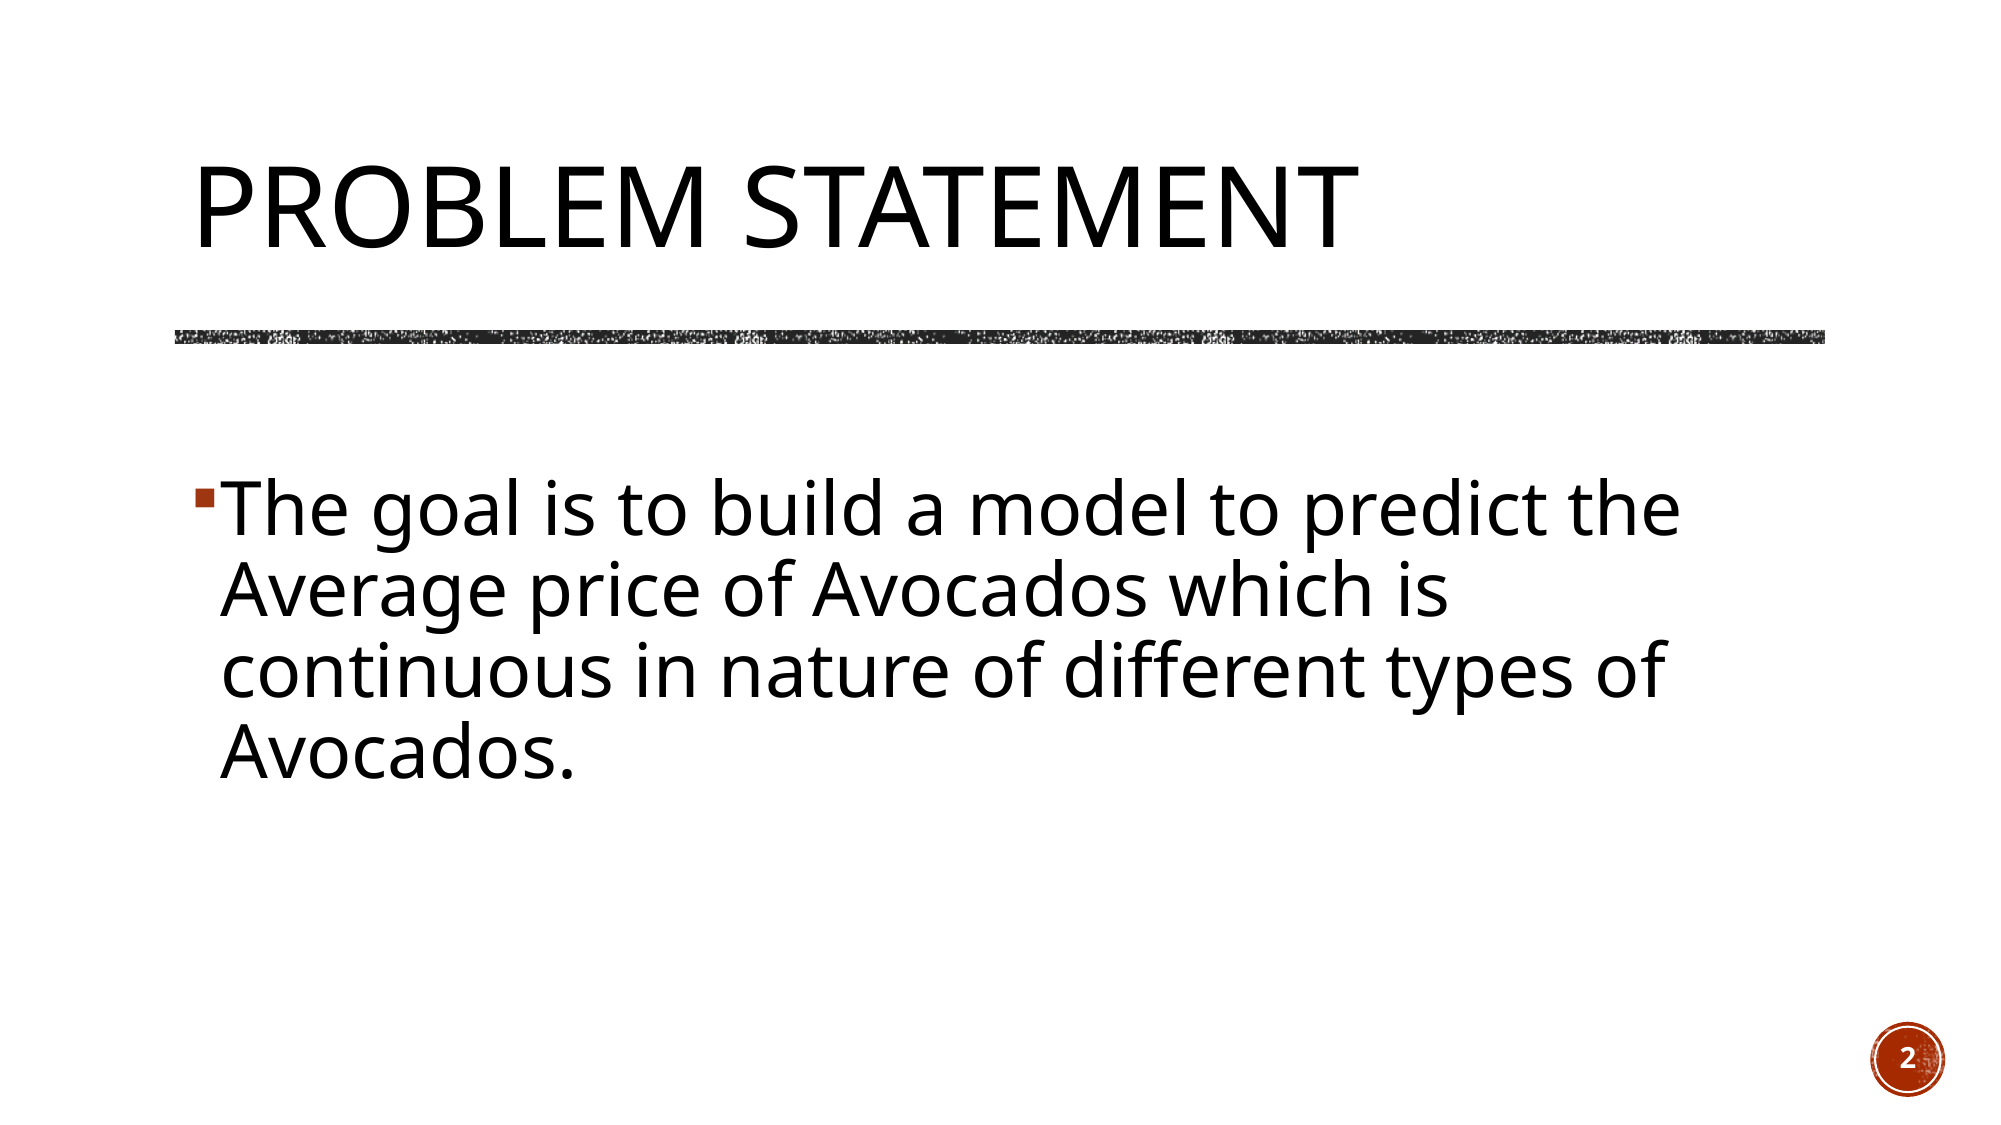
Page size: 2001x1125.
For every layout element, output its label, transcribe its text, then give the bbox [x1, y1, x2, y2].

slide_number 2 [1855, 1028, 1961, 1089]
list The goal is to build a model to predict the Average price of Avocados which is continuous in nature of different types of Avocados. [175, 348, 1826, 1013]
text_box [174, 329, 1826, 344]
title Problem Statement [175, 79, 1826, 329]
